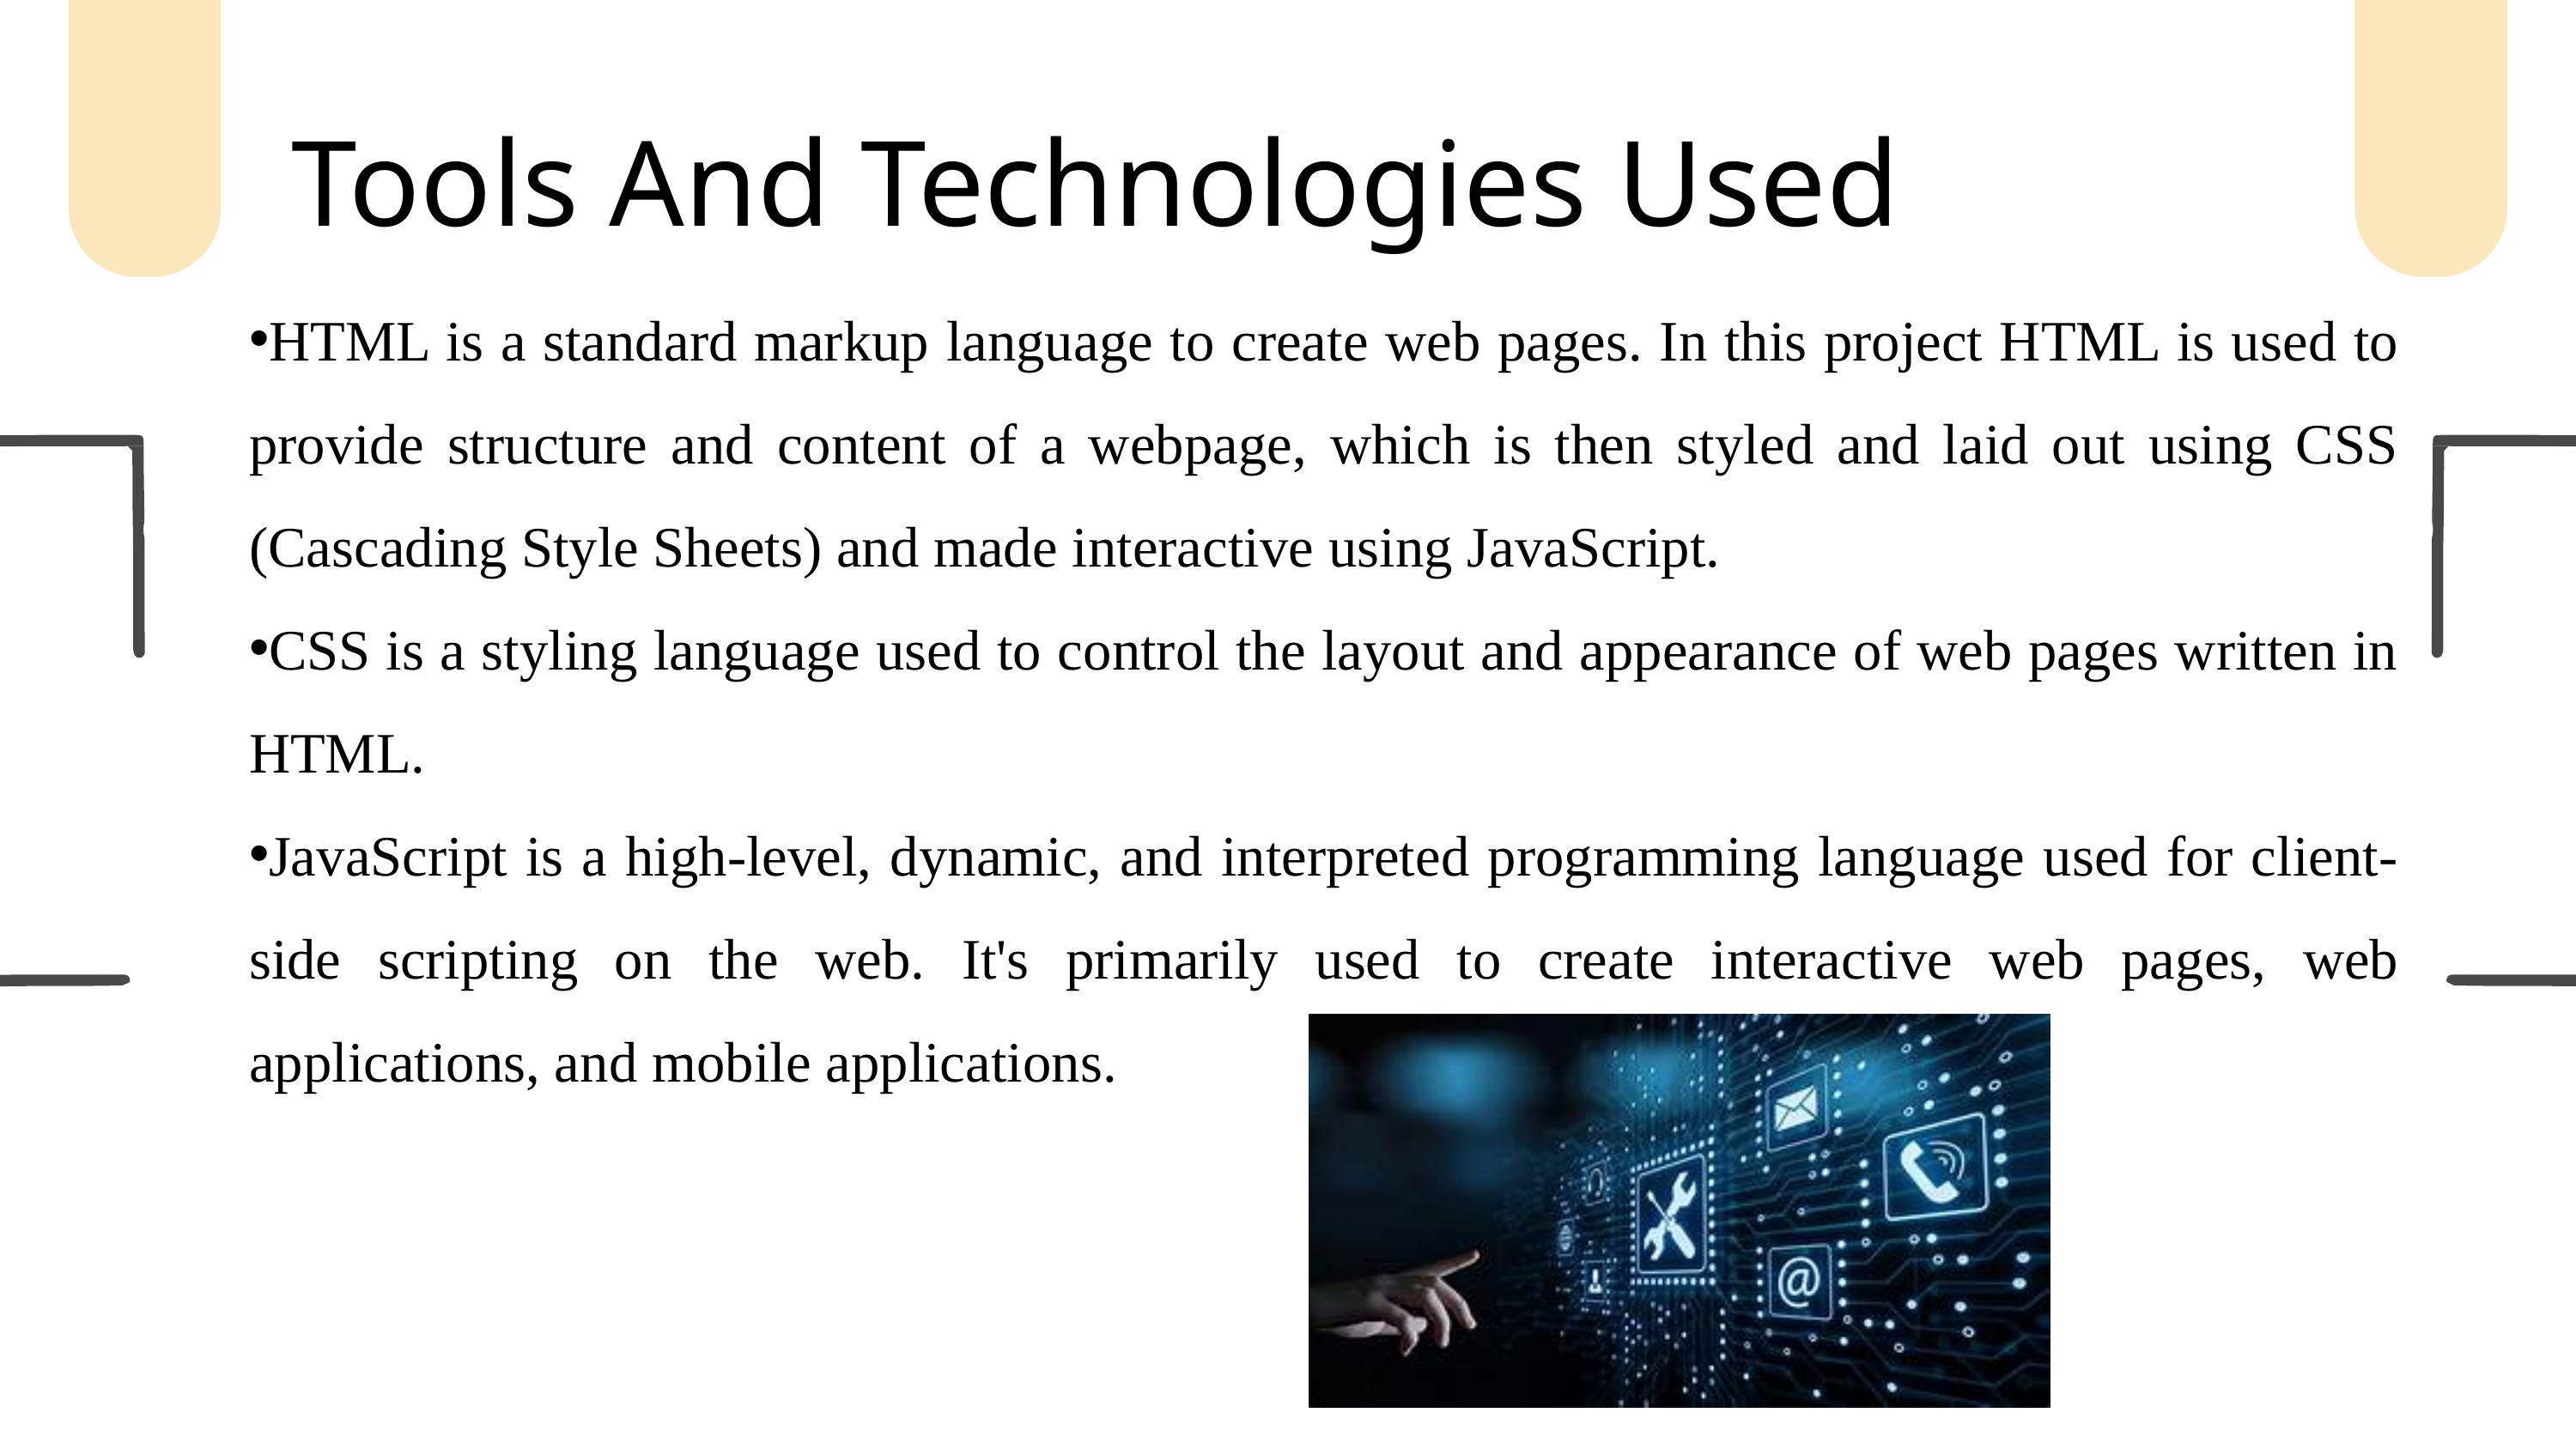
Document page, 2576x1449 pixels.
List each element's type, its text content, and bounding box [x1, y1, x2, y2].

text_box [0, 974, 131, 987]
text_box [69, 0, 222, 277]
text_box [2431, 434, 2576, 658]
text_box [2446, 974, 2576, 986]
list HTML is a standard markup language to create web pages. In this project HTML is used to provide structure and content of a webpage, which is then styled and laid out using CSS (Cascading Style Sheets) and made interactive using JavaScript. CSS is a styling language used to control the layout and appearance of web pages written in HTML. JavaScript is a high-level, dynamic, and interpreted programming language used for client-side scripting on the web. It's primarily used to create interactive web pages, web applications, and mobile applications. [235, 262, 2415, 1096]
text_box [0, 434, 145, 658]
text_box [2354, 0, 2507, 277]
picture [1309, 1014, 2050, 1408]
title Tools And Technologies Used [278, 101, 2341, 246]
